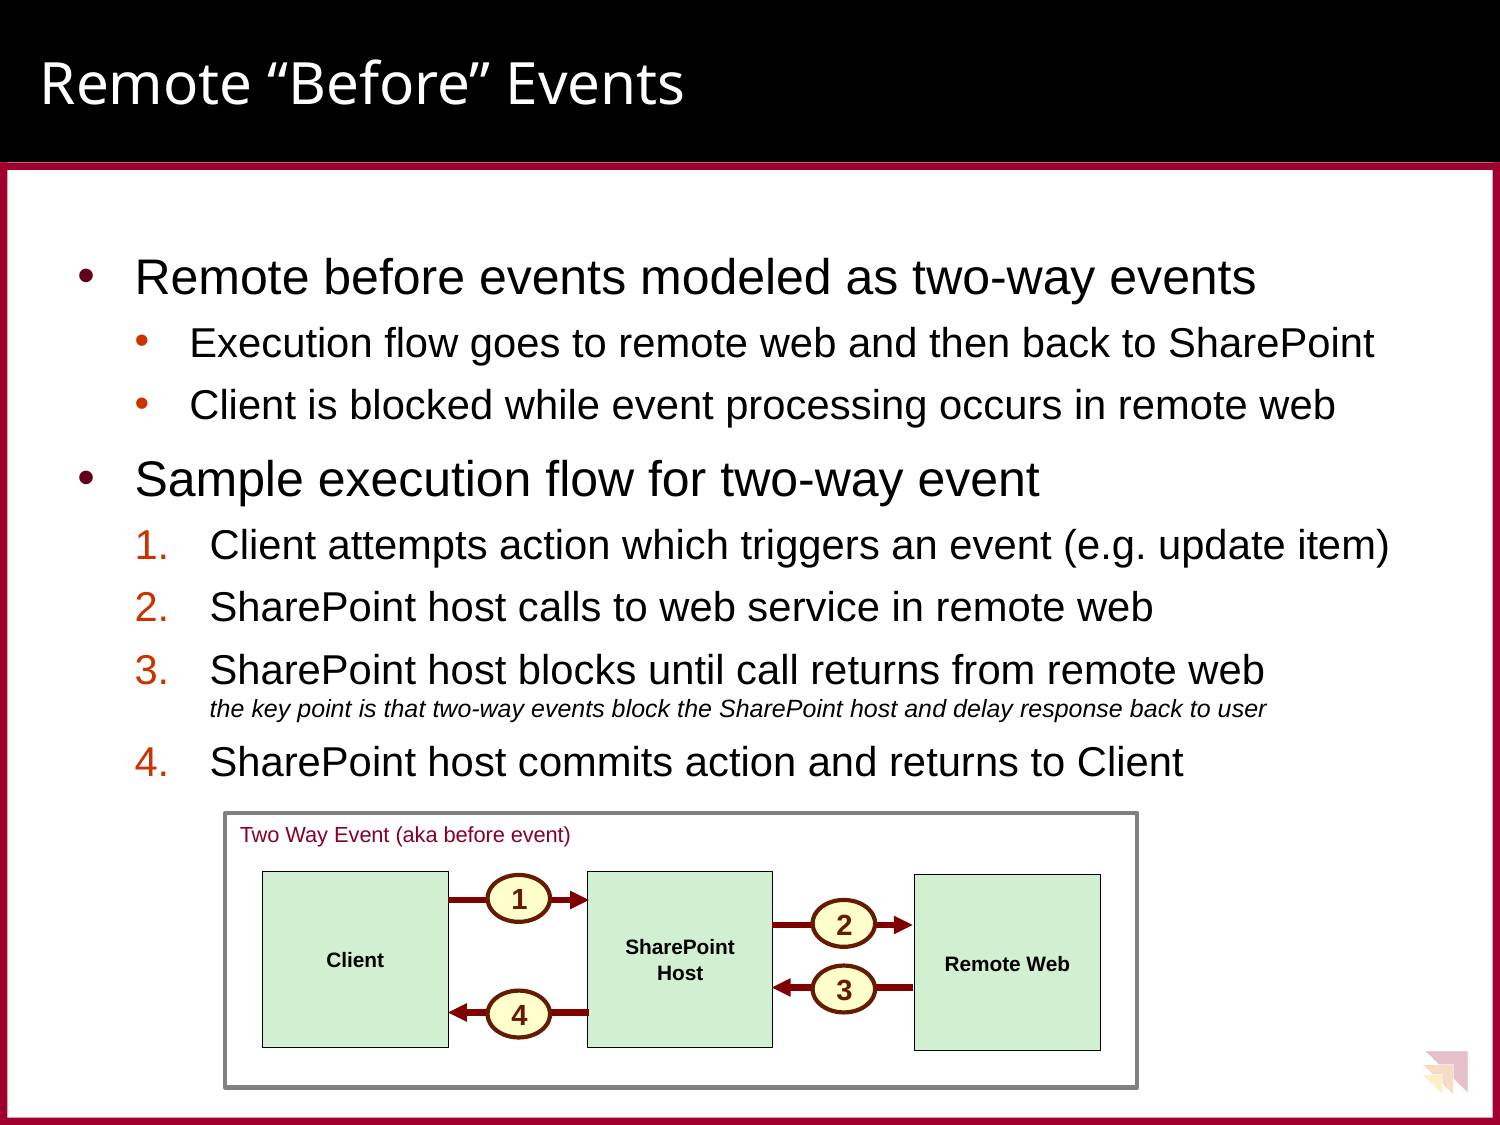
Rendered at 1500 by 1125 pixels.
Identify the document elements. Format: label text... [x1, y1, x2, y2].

title Remote “Before” Events [24, 12, 1438, 150]
text_box Remote Web [913, 873, 1102, 1053]
text_box Two Way Event (aka before event) [223, 811, 1139, 1090]
text_box Client [261, 869, 450, 1050]
text_box 1 [493, 915, 545, 924]
text_box 4 [485, 988, 552, 1012]
text_box 2 [818, 940, 870, 949]
text_box 3 [815, 1003, 872, 1015]
text_box 1 [485, 872, 553, 899]
text_box 2 [810, 897, 878, 924]
list Remote before events modeled as two-way events Execution flow goes to remote web and then back to SharePoint Client is blocked while event processing occurs in remote web Sample execution flow for two-way event Client attempts action which triggers an event (e.g. update item) SharePoint host calls to web service in remote web SharePoint host blocks until call returns from remote web the key point is that two-way events block the SharePoint host and delay response back to user SharePoint host commits action and returns to Client [62, 237, 1438, 1088]
text_box SharePoint Host [585, 869, 775, 1049]
text_box 3 [810, 963, 878, 987]
text_box 4 [490, 1028, 547, 1040]
